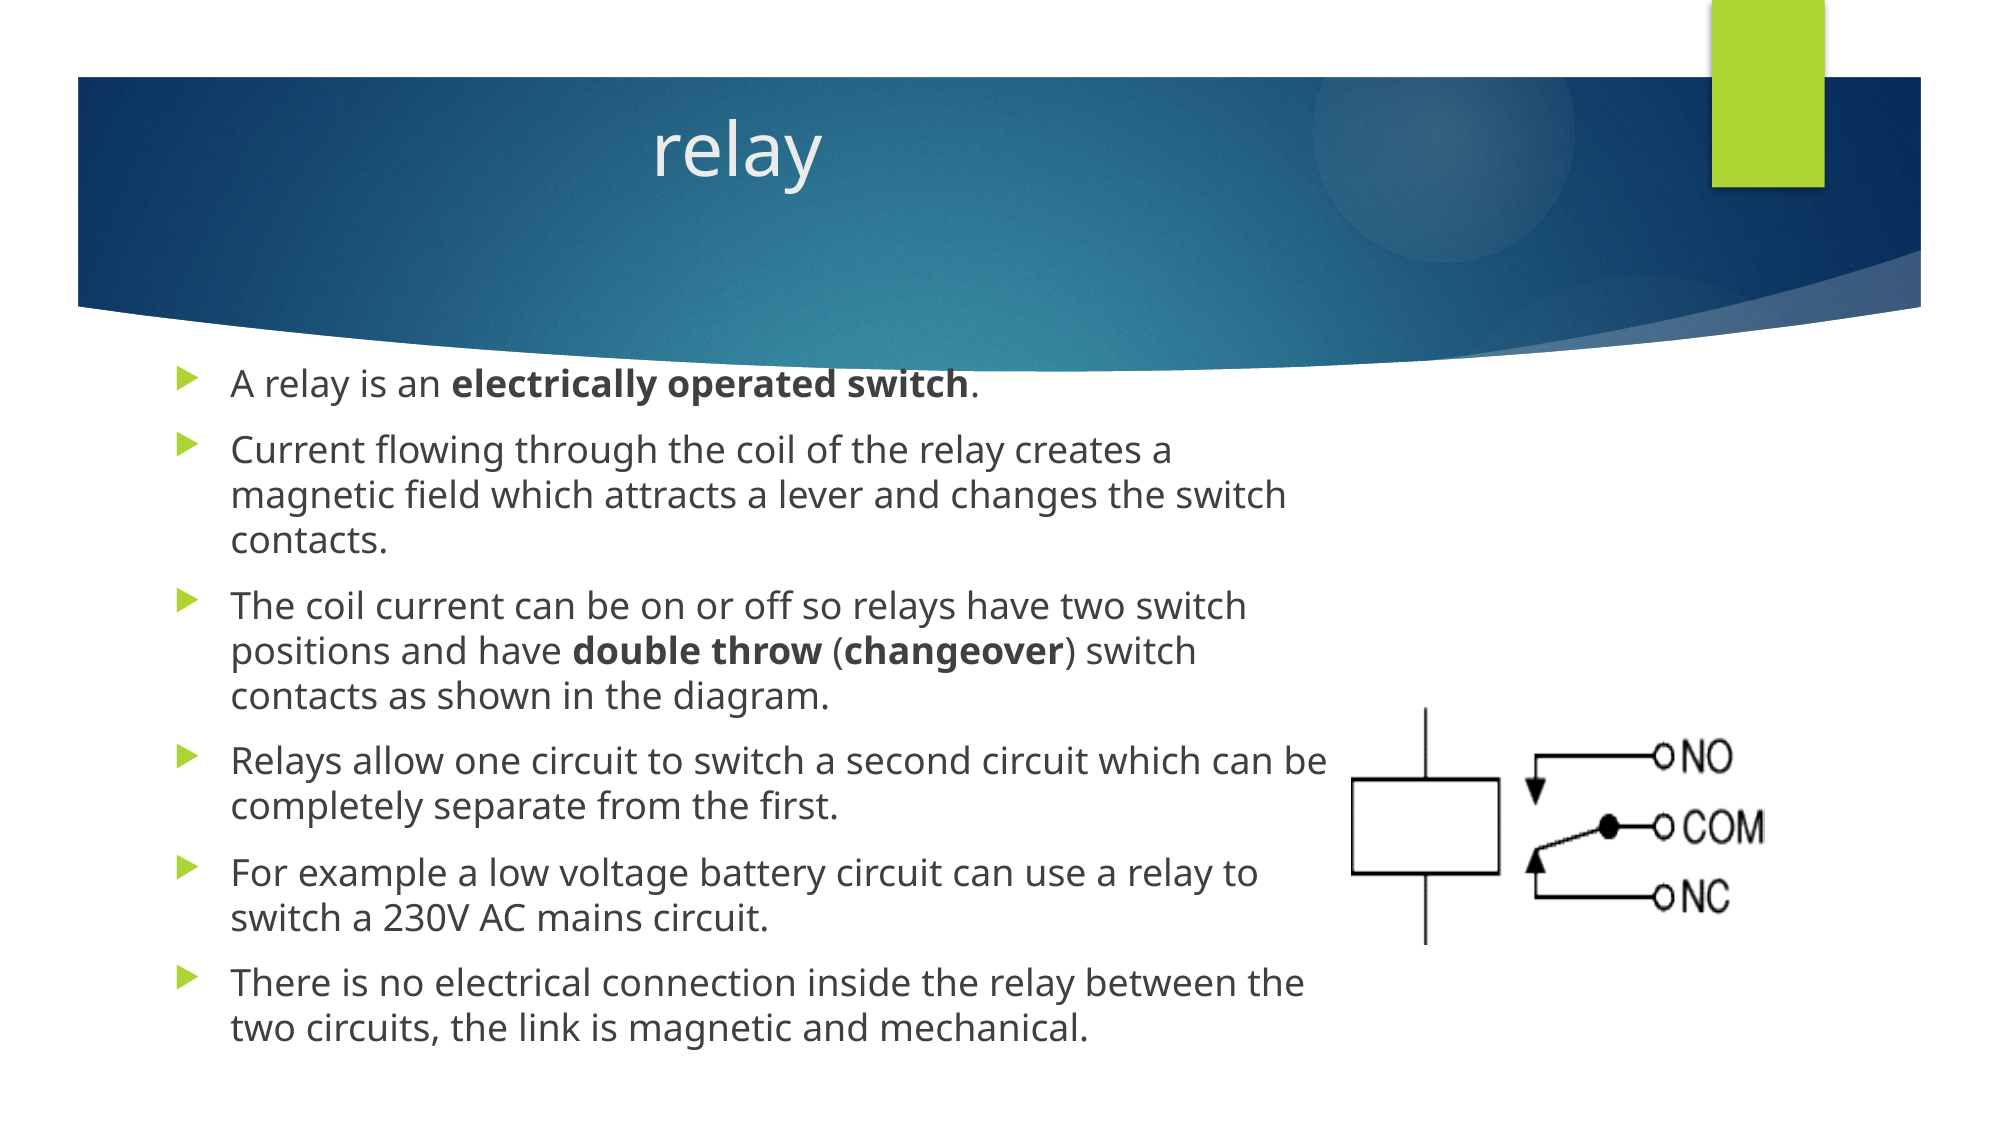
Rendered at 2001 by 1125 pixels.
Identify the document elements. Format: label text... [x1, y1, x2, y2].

text_box A relay is an electrically operated switch. Current flowing through the coil of the relay creates a magnetic field which attracts a lever and changes the switch contacts. The coil current can be on or off so relays have two switch positions and have double throw (changeover) switch contacts as shown in the diagram. Relays allow one circuit to switch a second circuit which can be completely separate from the first. For example a low voltage battery circuit can use a relay to switch a 230V AC mains circuit. There is no electrical connection inside the relay between the two circuits, the link is magnetic and mechanical. [159, 352, 1347, 1125]
title relay [636, 52, 1825, 240]
picture [1351, 706, 1765, 945]
